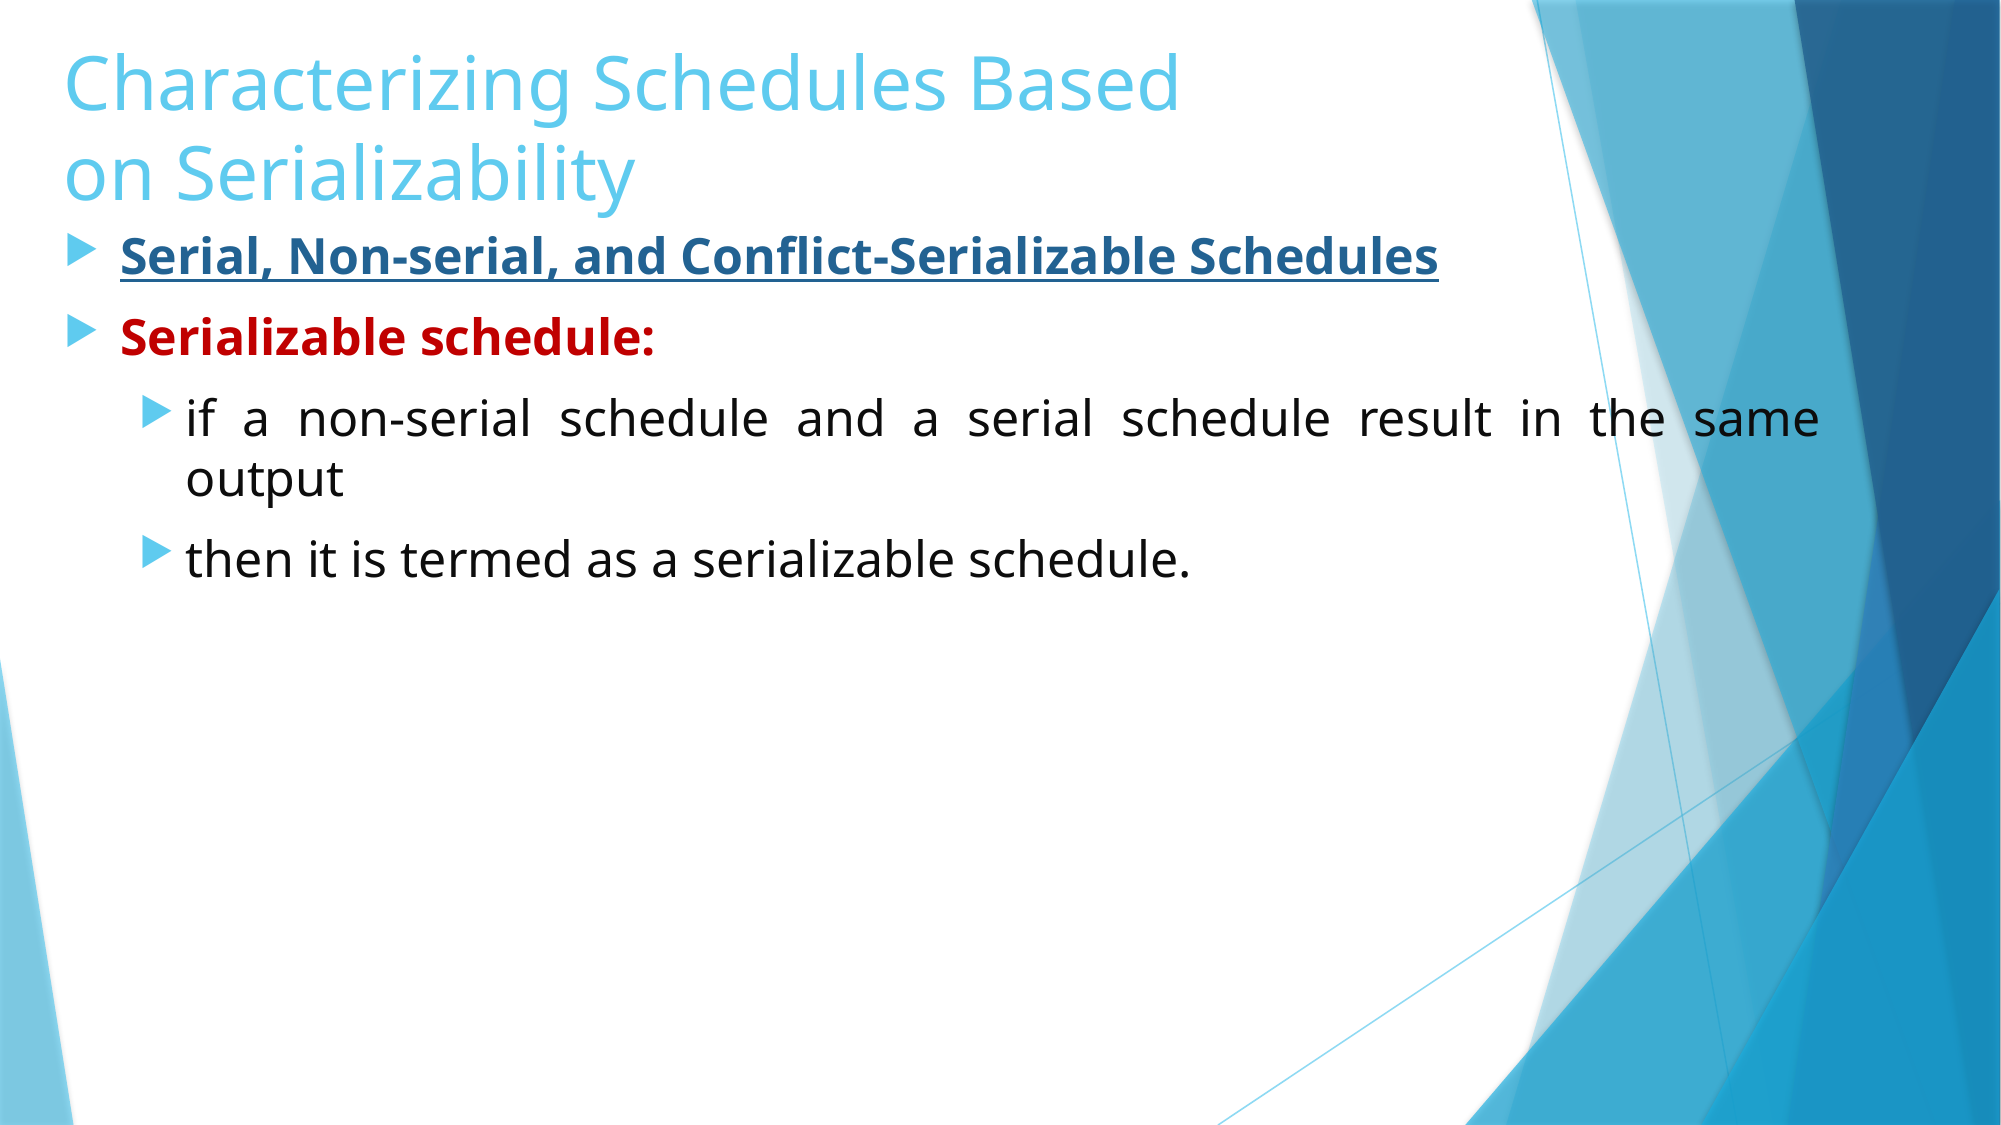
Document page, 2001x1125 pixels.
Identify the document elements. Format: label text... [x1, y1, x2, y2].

title Characterizing Schedules Based on Serializability [48, 28, 1921, 245]
list Serial, Non-serial, and Conflict-Serializable Schedules Serializable schedule: if a non-serial schedule and a serial schedule result in the same output then it is termed as a serializable schedule. [48, 136, 1837, 1014]
